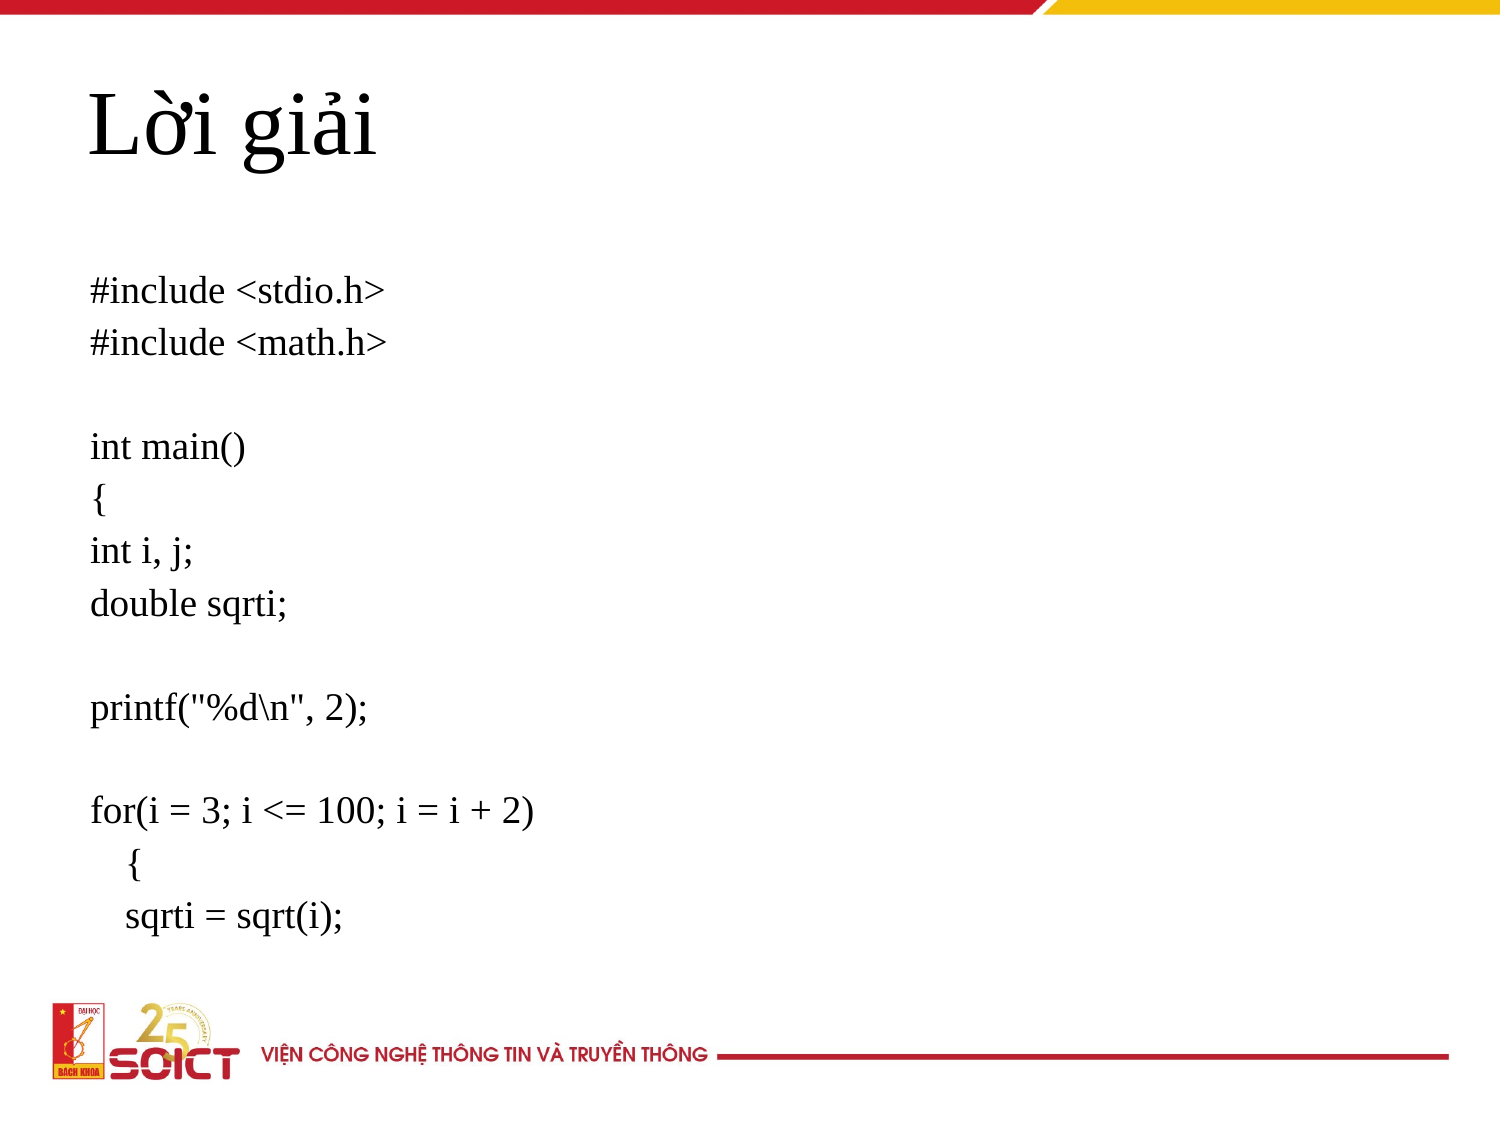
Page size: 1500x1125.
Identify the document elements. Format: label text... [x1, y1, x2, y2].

picture [0, 0, 1500, 1125]
list #include <stdio.h> #include <math.h> int main() { int i, j; double sqrti; printf("%d\n", 2); for(i = 3; i <= 100; i = i + 2) { sqrti = sqrt(i); [75, 262, 1425, 994]
title Lời giải [72, 16, 1425, 233]
